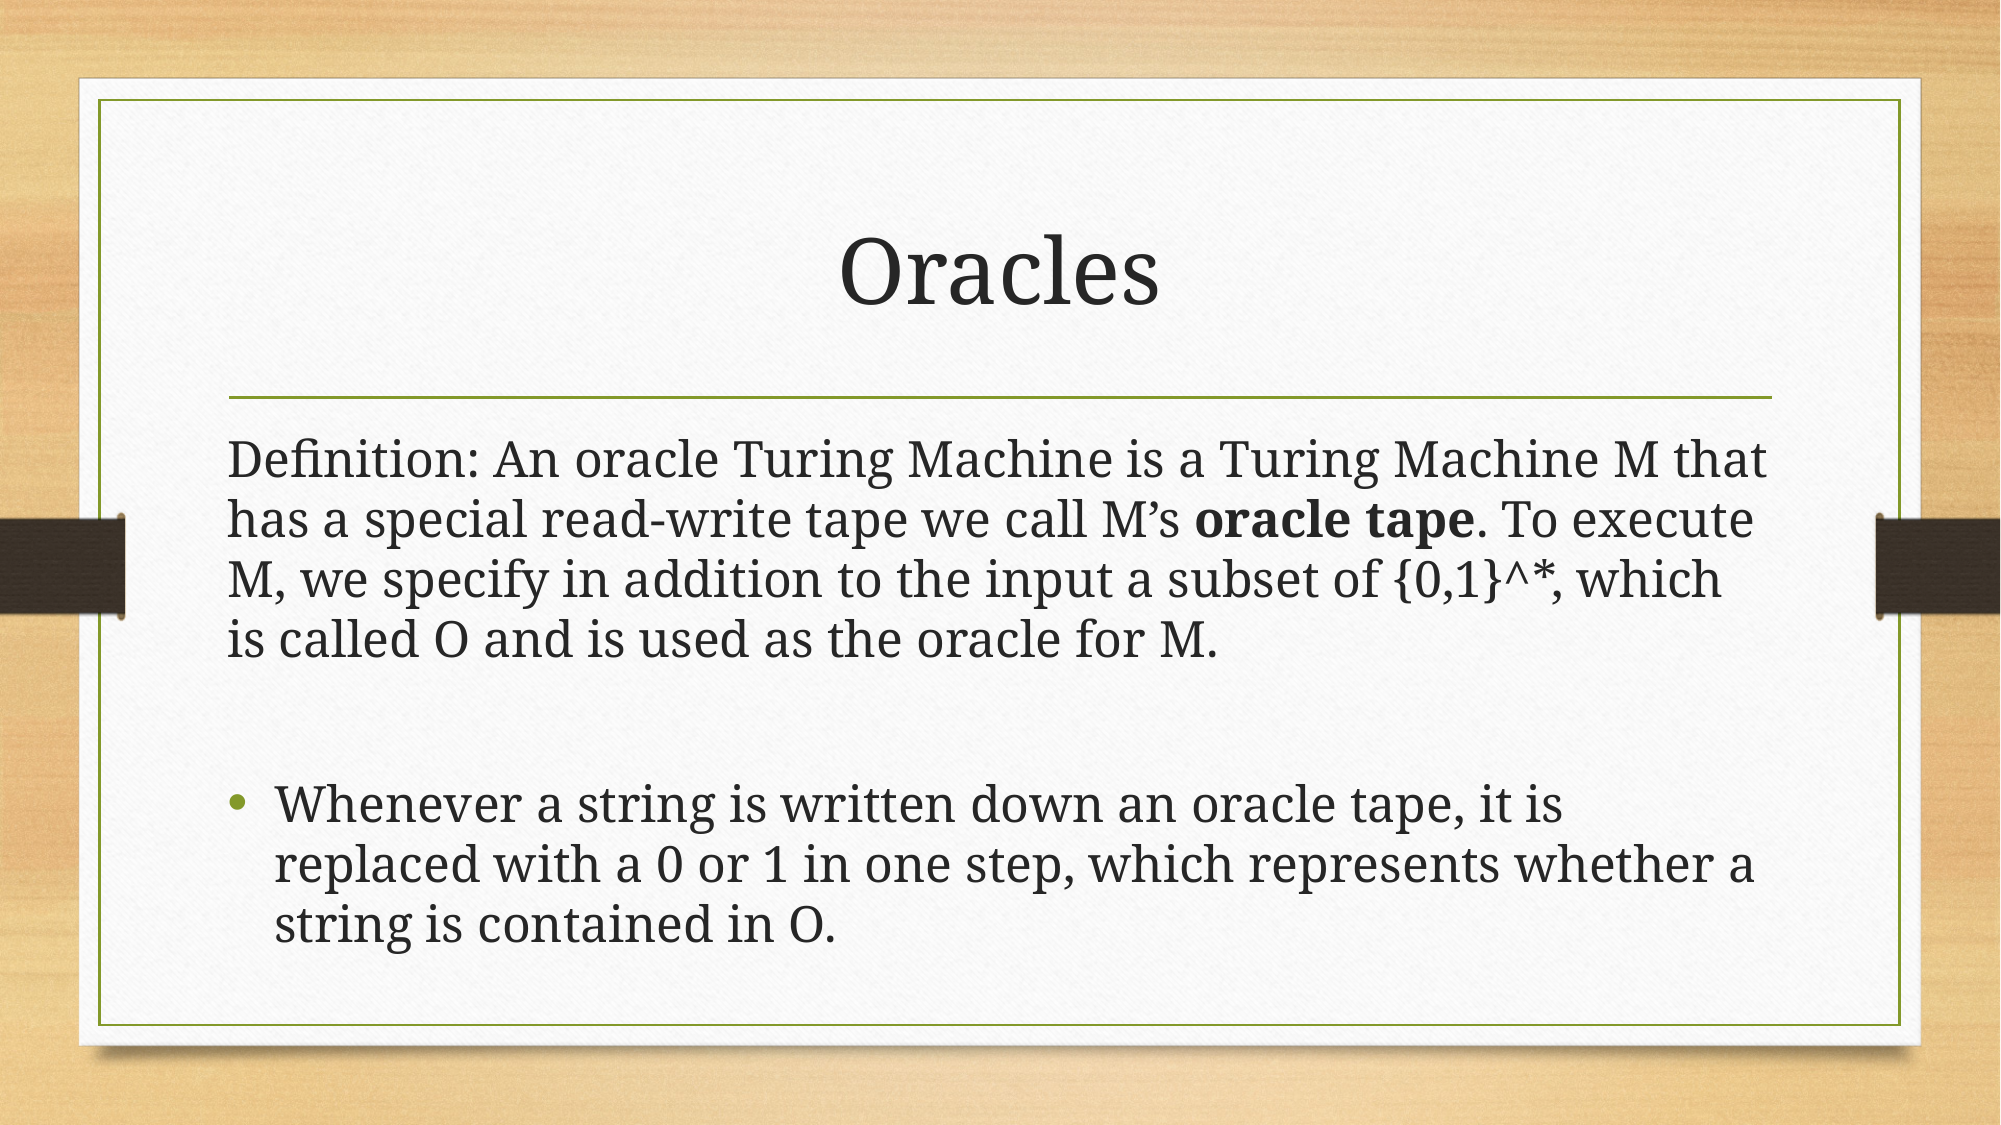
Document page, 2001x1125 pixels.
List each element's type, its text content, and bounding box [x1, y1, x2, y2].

list Definition: An oracle Turing Machine is a Turing Machine M that has a special read-write tape we call M’s oracle tape. To execute M, we specify in addition to the input a subset of {0,1}^*, which is called O and is used as the oracle for M. Whenever a string is written down an oracle tape, it is replaced with a 0 or 1 in one step, which represents whether a string is contained in O. [212, 419, 1788, 964]
picture [0, 0, 2001, 1125]
title Oracles [212, 161, 1788, 375]
